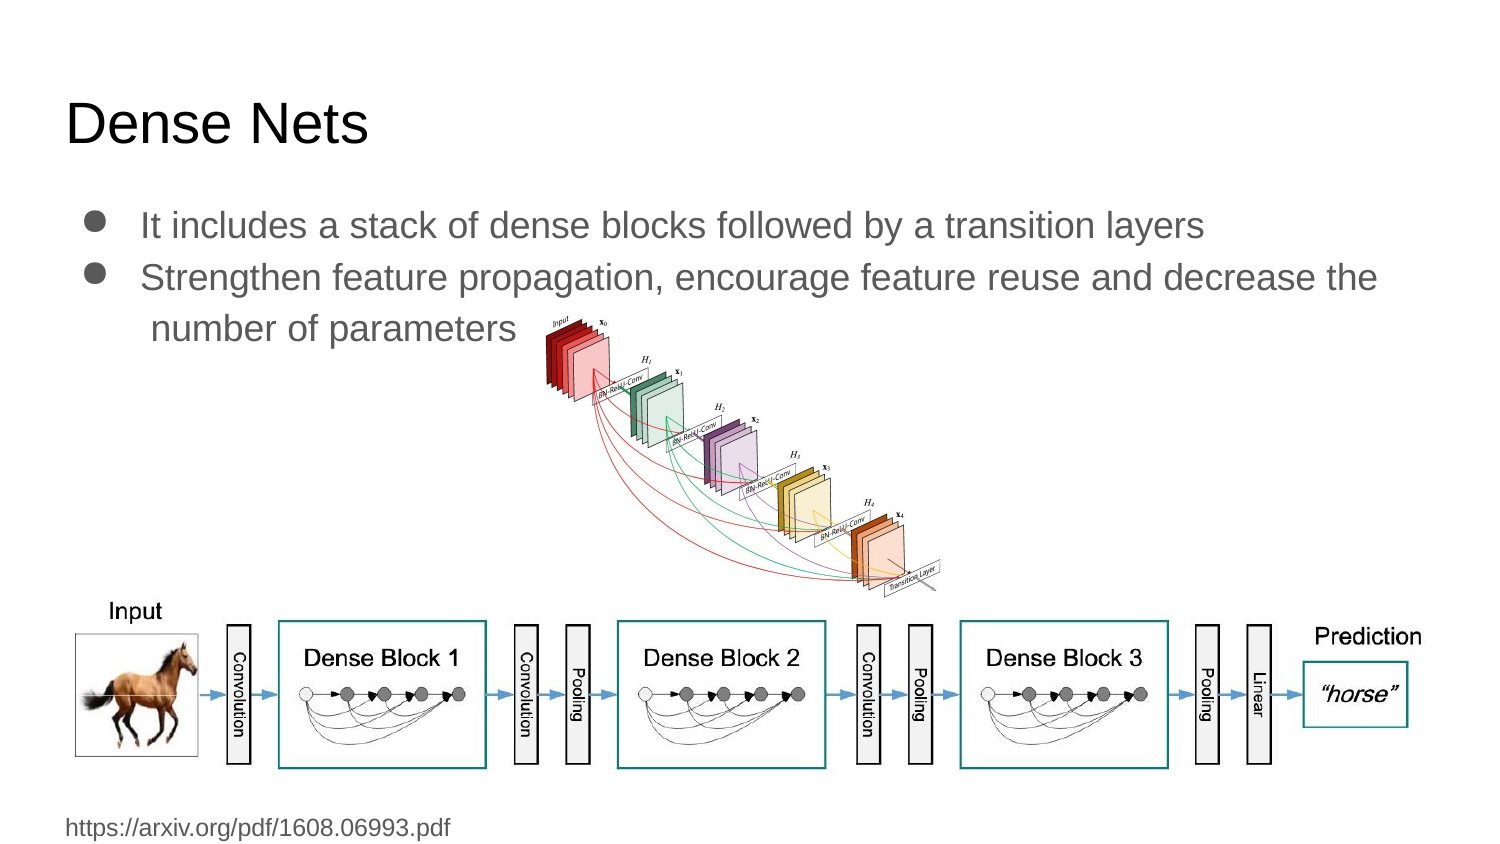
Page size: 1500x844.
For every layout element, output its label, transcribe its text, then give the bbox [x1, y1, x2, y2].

text_box https://arxiv.org/pdf/1608.06993.pdf [63, 809, 459, 842]
text_box It includes a stack of dense blocks followed by a transition layers Strengthen feature propagation, encourage feature reuse and decrease the number of parameters [77, 192, 1389, 306]
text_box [58, 308, 1442, 791]
title Dense Nets [63, 82, 372, 226]
